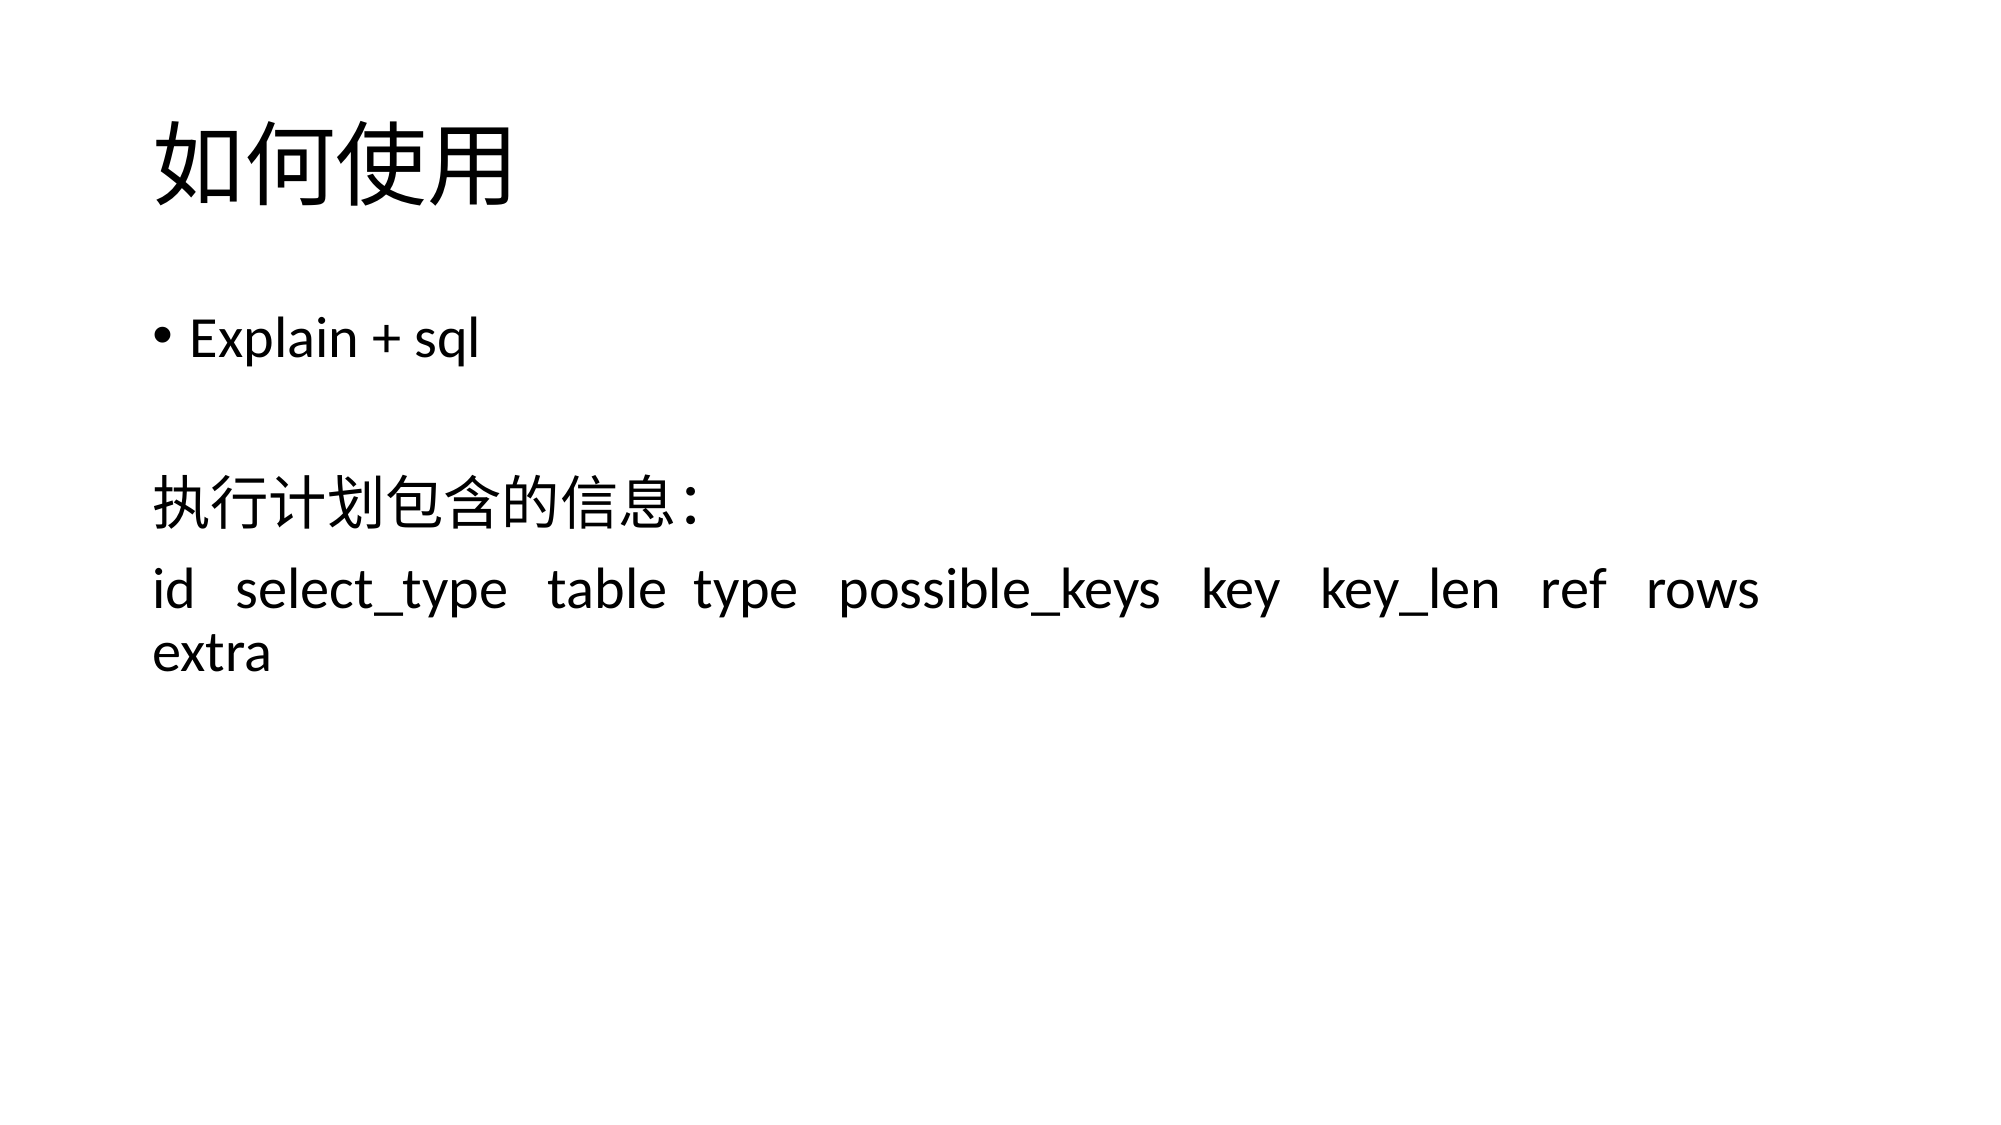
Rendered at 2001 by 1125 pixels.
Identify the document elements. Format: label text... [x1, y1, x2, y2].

list Explain + sql 执行计划包含的信息： id select_type table type possible_keys key key_len ref rows extra [137, 299, 1863, 1014]
title 如何使用 [137, 59, 1863, 278]
